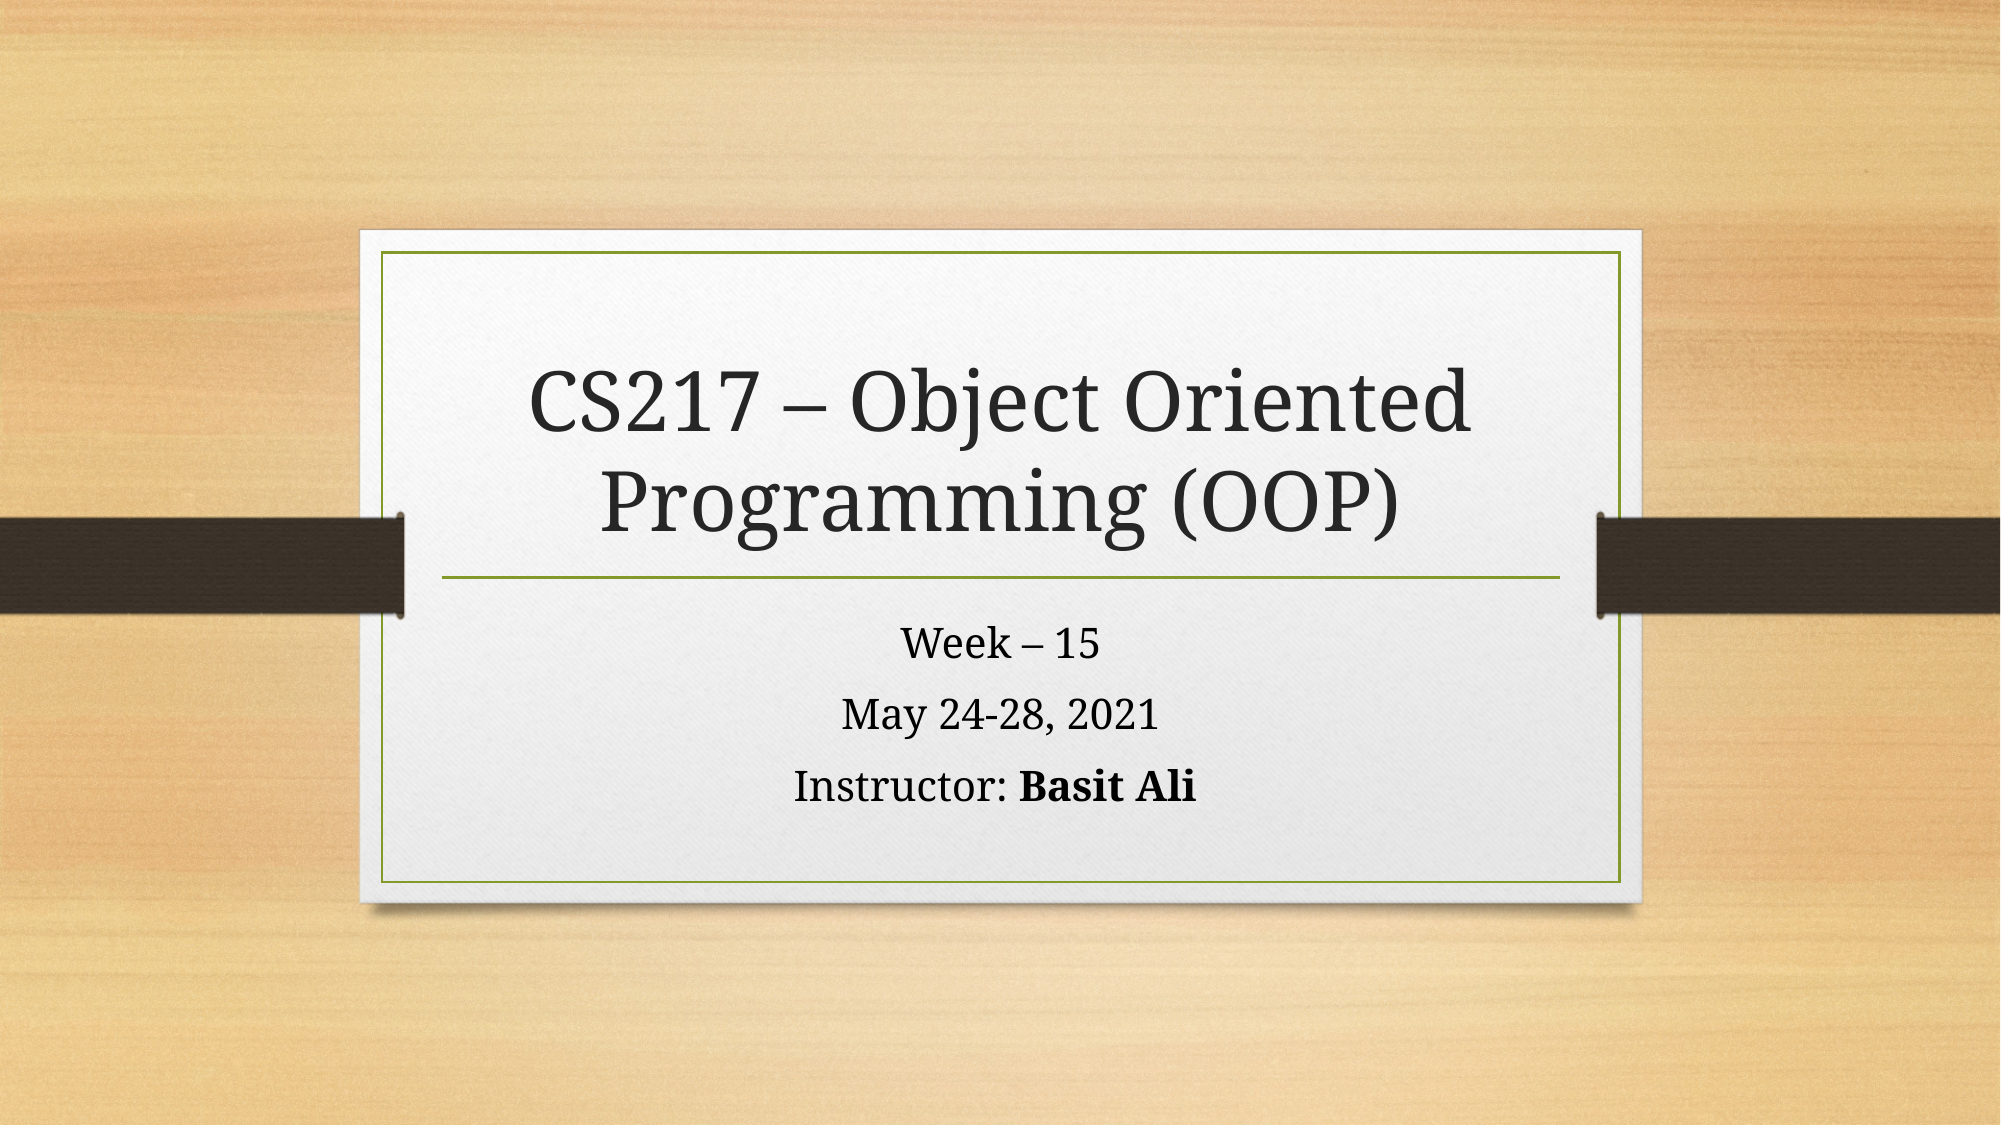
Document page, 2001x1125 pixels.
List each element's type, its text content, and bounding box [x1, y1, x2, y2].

picture [0, 0, 2001, 1125]
subtitle Week – 15 May 24-28, 2021 Instructor: Basit Ali [441, 609, 1560, 876]
title CS217 – Object Oriented Programming (OOP) [441, 306, 1560, 556]
